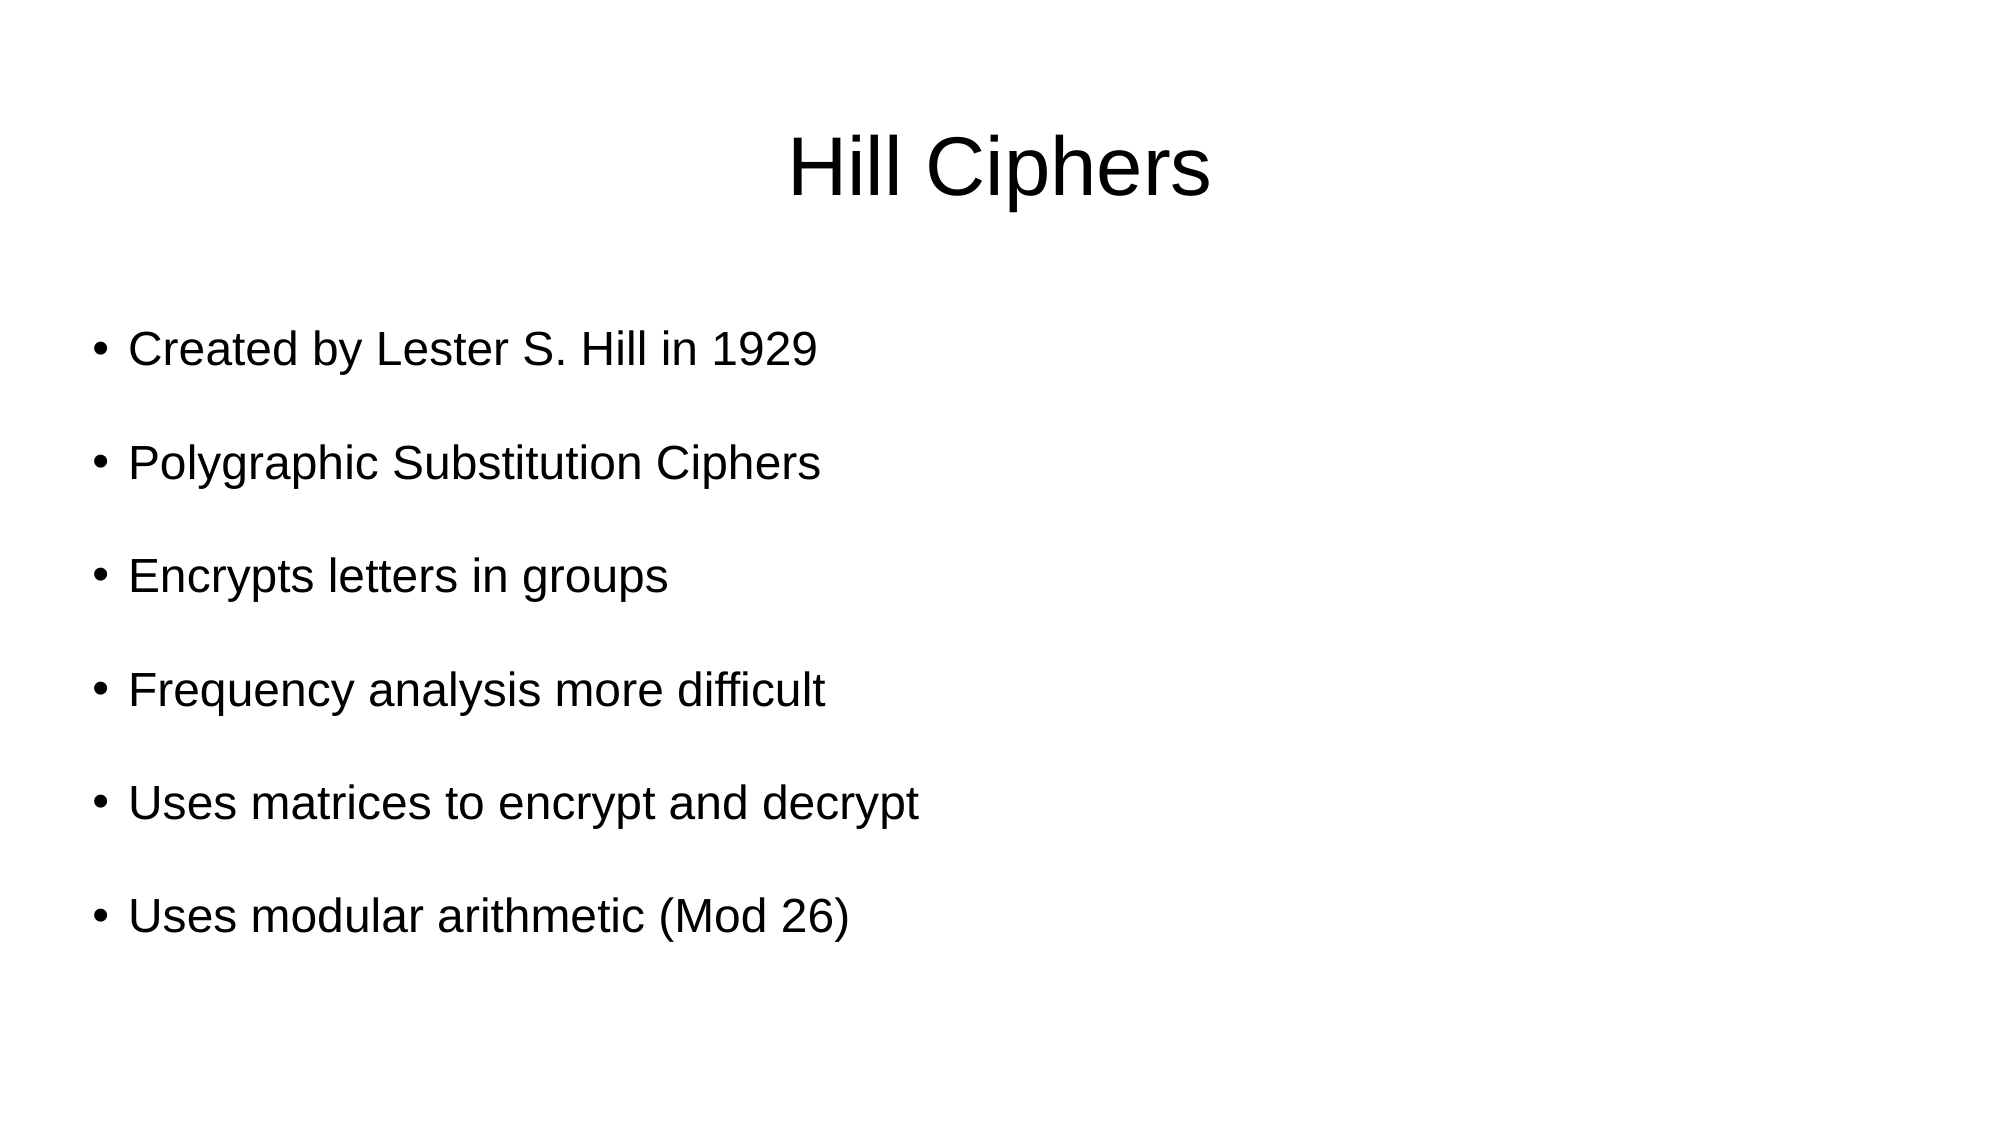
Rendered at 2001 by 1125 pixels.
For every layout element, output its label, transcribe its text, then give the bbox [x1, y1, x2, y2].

title Hill Ciphers [137, 59, 1863, 254]
list Created by Lester S. Hill in 1929 Polygraphic Substitution Ciphers Encrypts letters in groups Frequency analysis more difficult Uses matrices to encrypt and decrypt Uses modular arithmetic (Mod 26) [77, 254, 1863, 1014]
